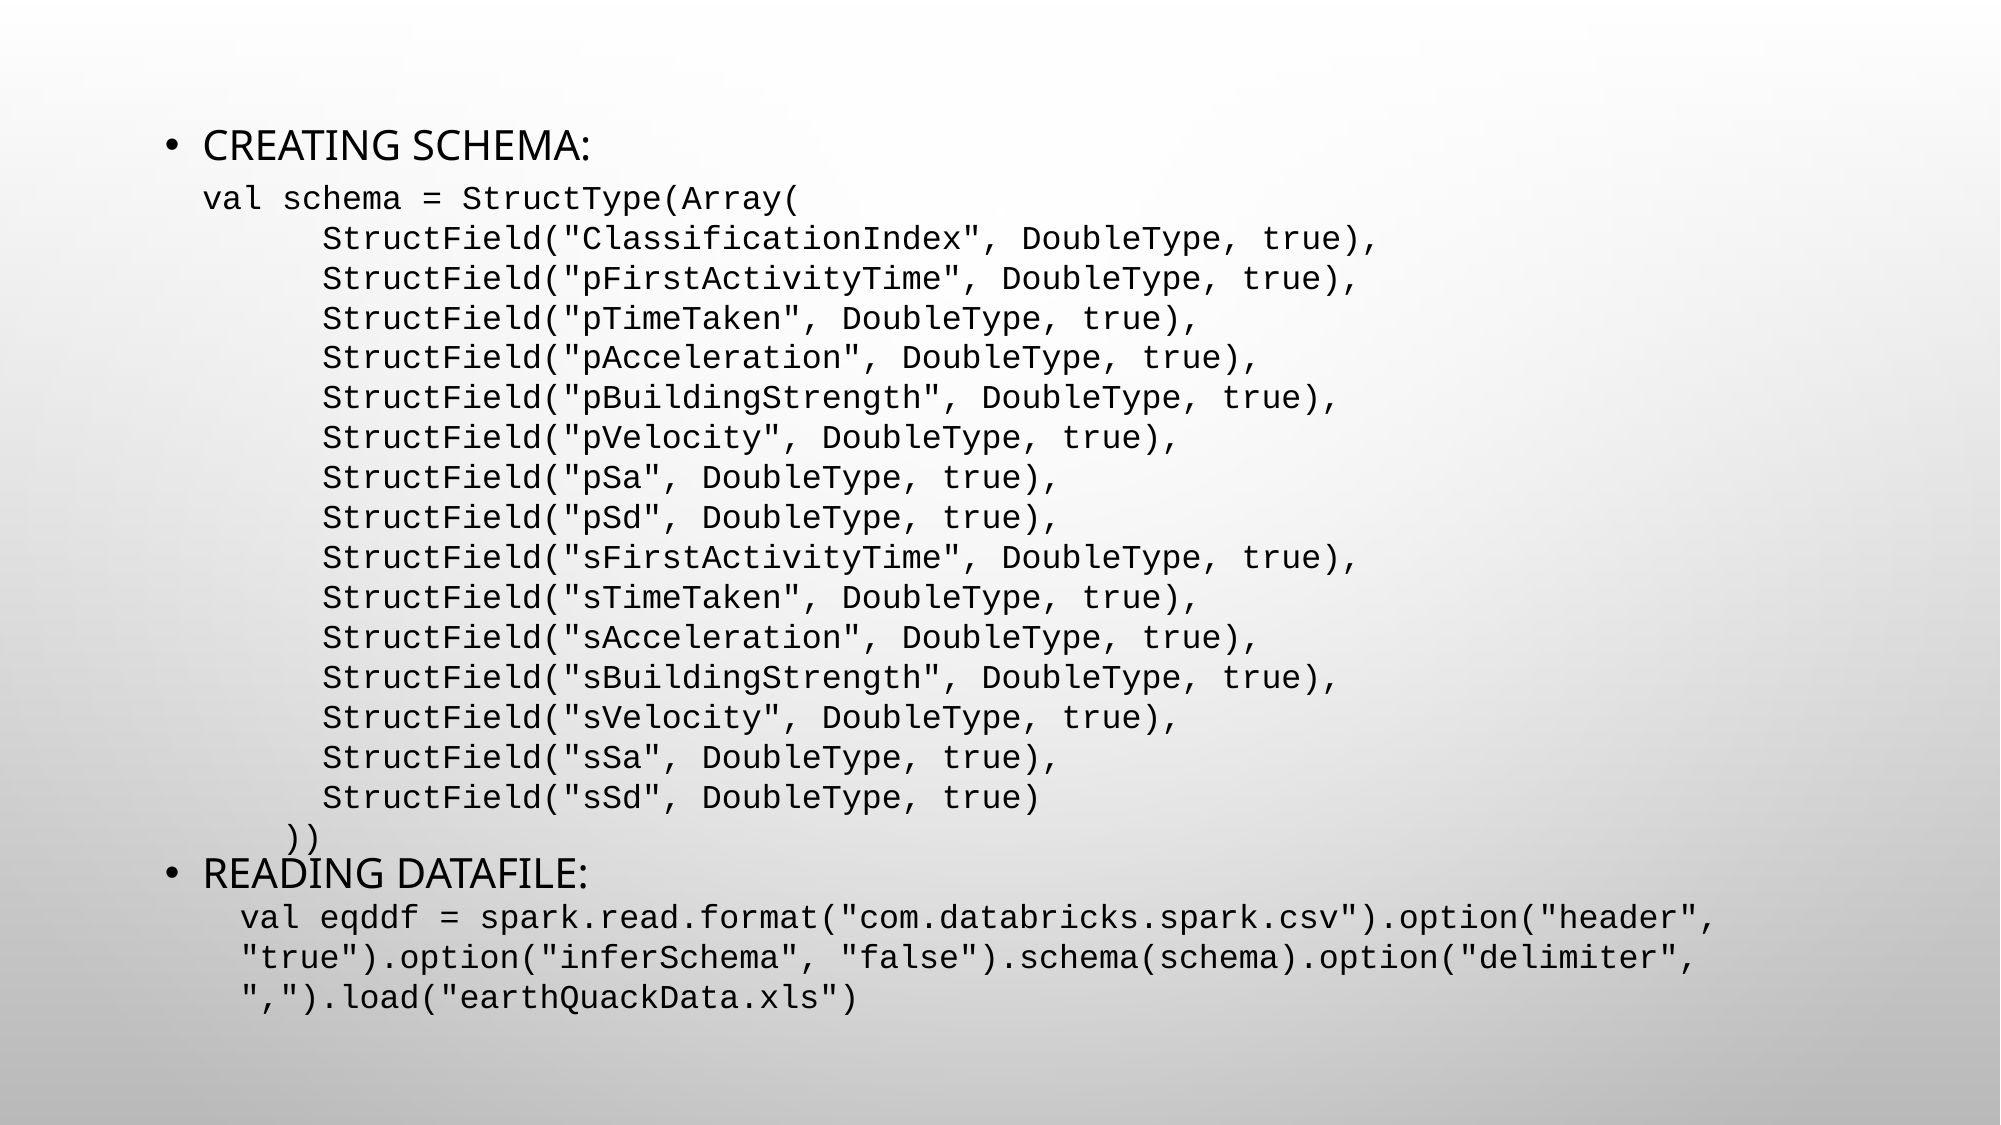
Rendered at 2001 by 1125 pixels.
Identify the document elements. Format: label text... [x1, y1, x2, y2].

text_box val eqddf = spark.read.format("com.databricks.spark.csv").option("header", "true").option("inferSchema", "false").schema(schema).option("delimiter", ",").load("earthQuackData.xls") [225, 888, 1832, 1023]
list Creating Schema: Reading Datafile: [149, 101, 1851, 950]
text_box val schema = StructType(Array( StructField("ClassificationIndex", DoubleType, true), StructField("pFirstActivityTime", DoubleType, true), StructField("pTimeTaken", DoubleType, true), StructField("pAcceleration", DoubleType, true), StructField("pBuildingStrength", DoubleType, true), StructField("pVelocity", DoubleType, true), StructField("pSa", DoubleType, true), StructField("pSd", DoubleType, true), StructField("sFirstActivityTime", DoubleType, true), StructField("sTimeTaken", DoubleType, true), StructField("sAcceleration", DoubleType, true), StructField("sBuildingStrength", DoubleType, true), StructField("sVelocity", DoubleType, true), StructField("sSa", DoubleType, true), StructField("sSd", DoubleType, true) )) [187, 168, 1500, 863]
picture [0, 0, 2000, 1125]
